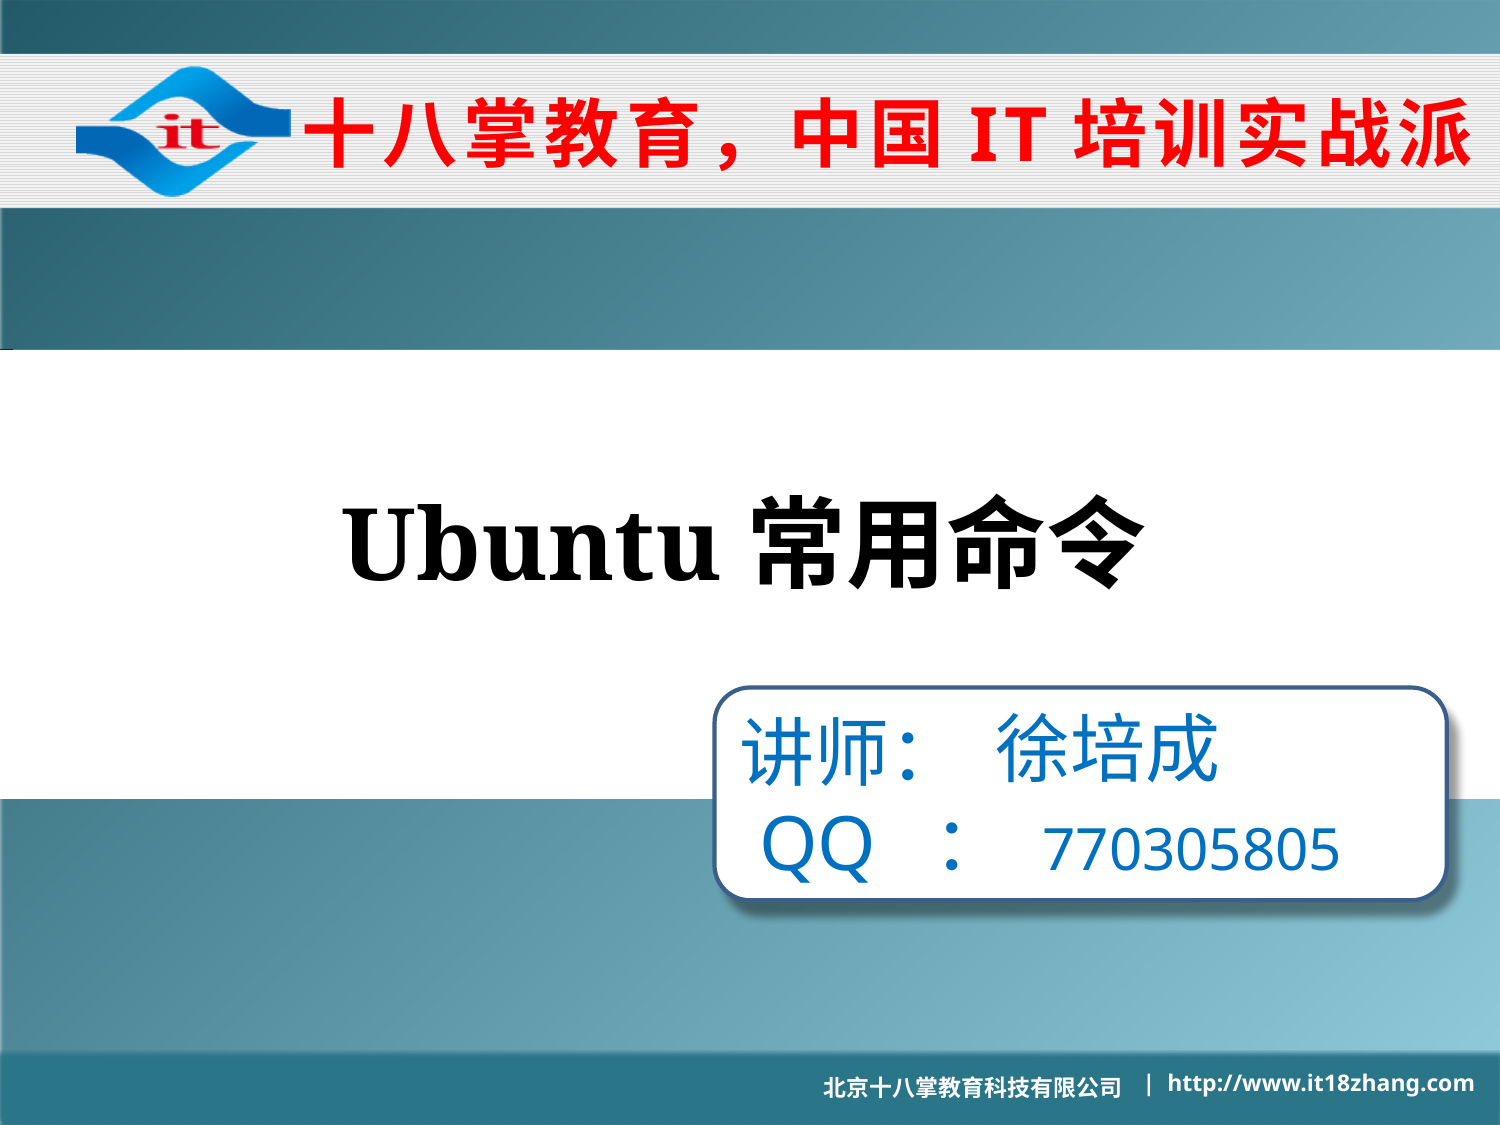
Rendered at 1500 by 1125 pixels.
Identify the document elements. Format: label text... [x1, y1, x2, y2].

picture [76, 66, 291, 197]
list Ubuntu常用命令 [64, 473, 1424, 622]
list 徐培成 [980, 699, 1371, 794]
